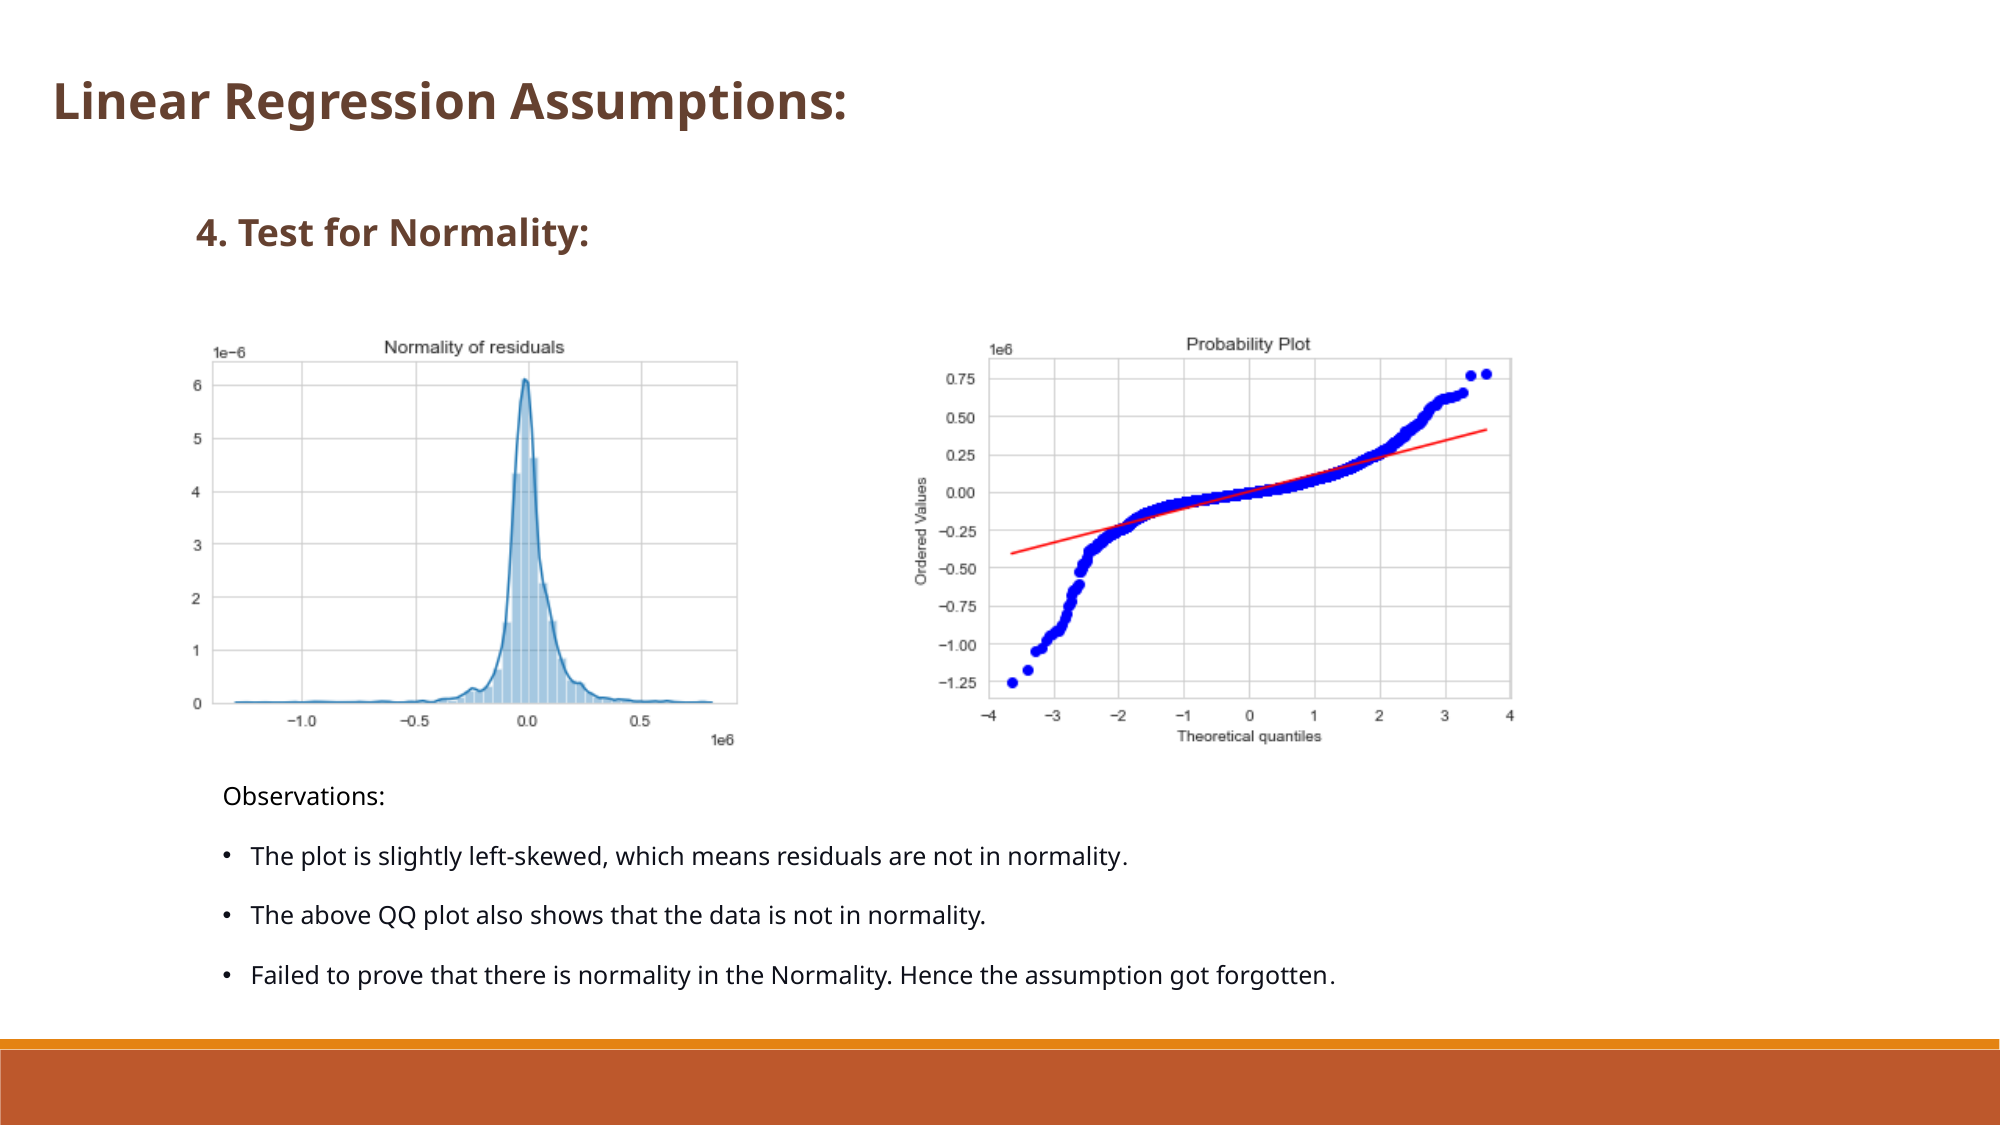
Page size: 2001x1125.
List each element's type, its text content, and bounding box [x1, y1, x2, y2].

text_box 4. Test for Normality: [181, 202, 1496, 262]
picture [180, 330, 746, 758]
text_box Observations: The plot is slightly left-skewed, which means residuals are not in normality. The above QQ plot also shows that the data is not in normality. Failed to prove that there is normality in the Normality. Hence the assumption got forgotten. [207, 772, 1469, 998]
picture [905, 326, 1525, 755]
text_box Linear Regression Assumptions: [37, 61, 1332, 137]
